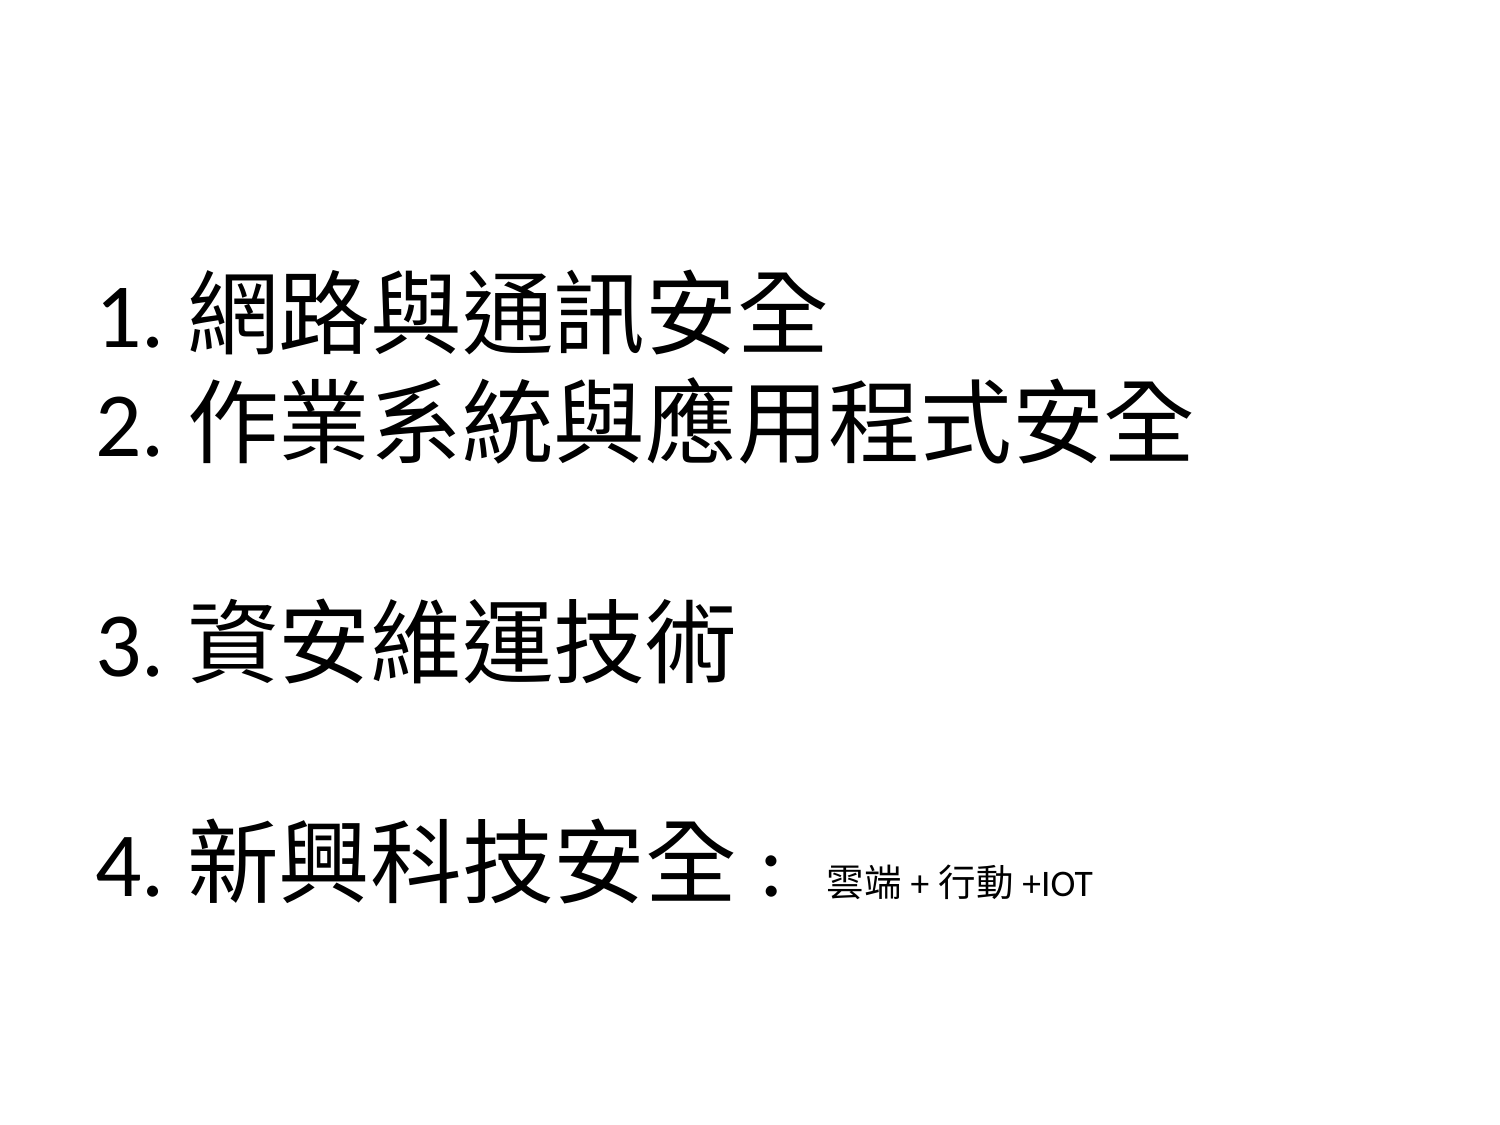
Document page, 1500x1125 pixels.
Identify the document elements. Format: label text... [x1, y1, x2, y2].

text_box 1.網路與通訊安全 2.作業系統與應用程式安全 3.資安維運技術 4.新興科技安全: 雲端+行動+IOT [80, 247, 1448, 923]
